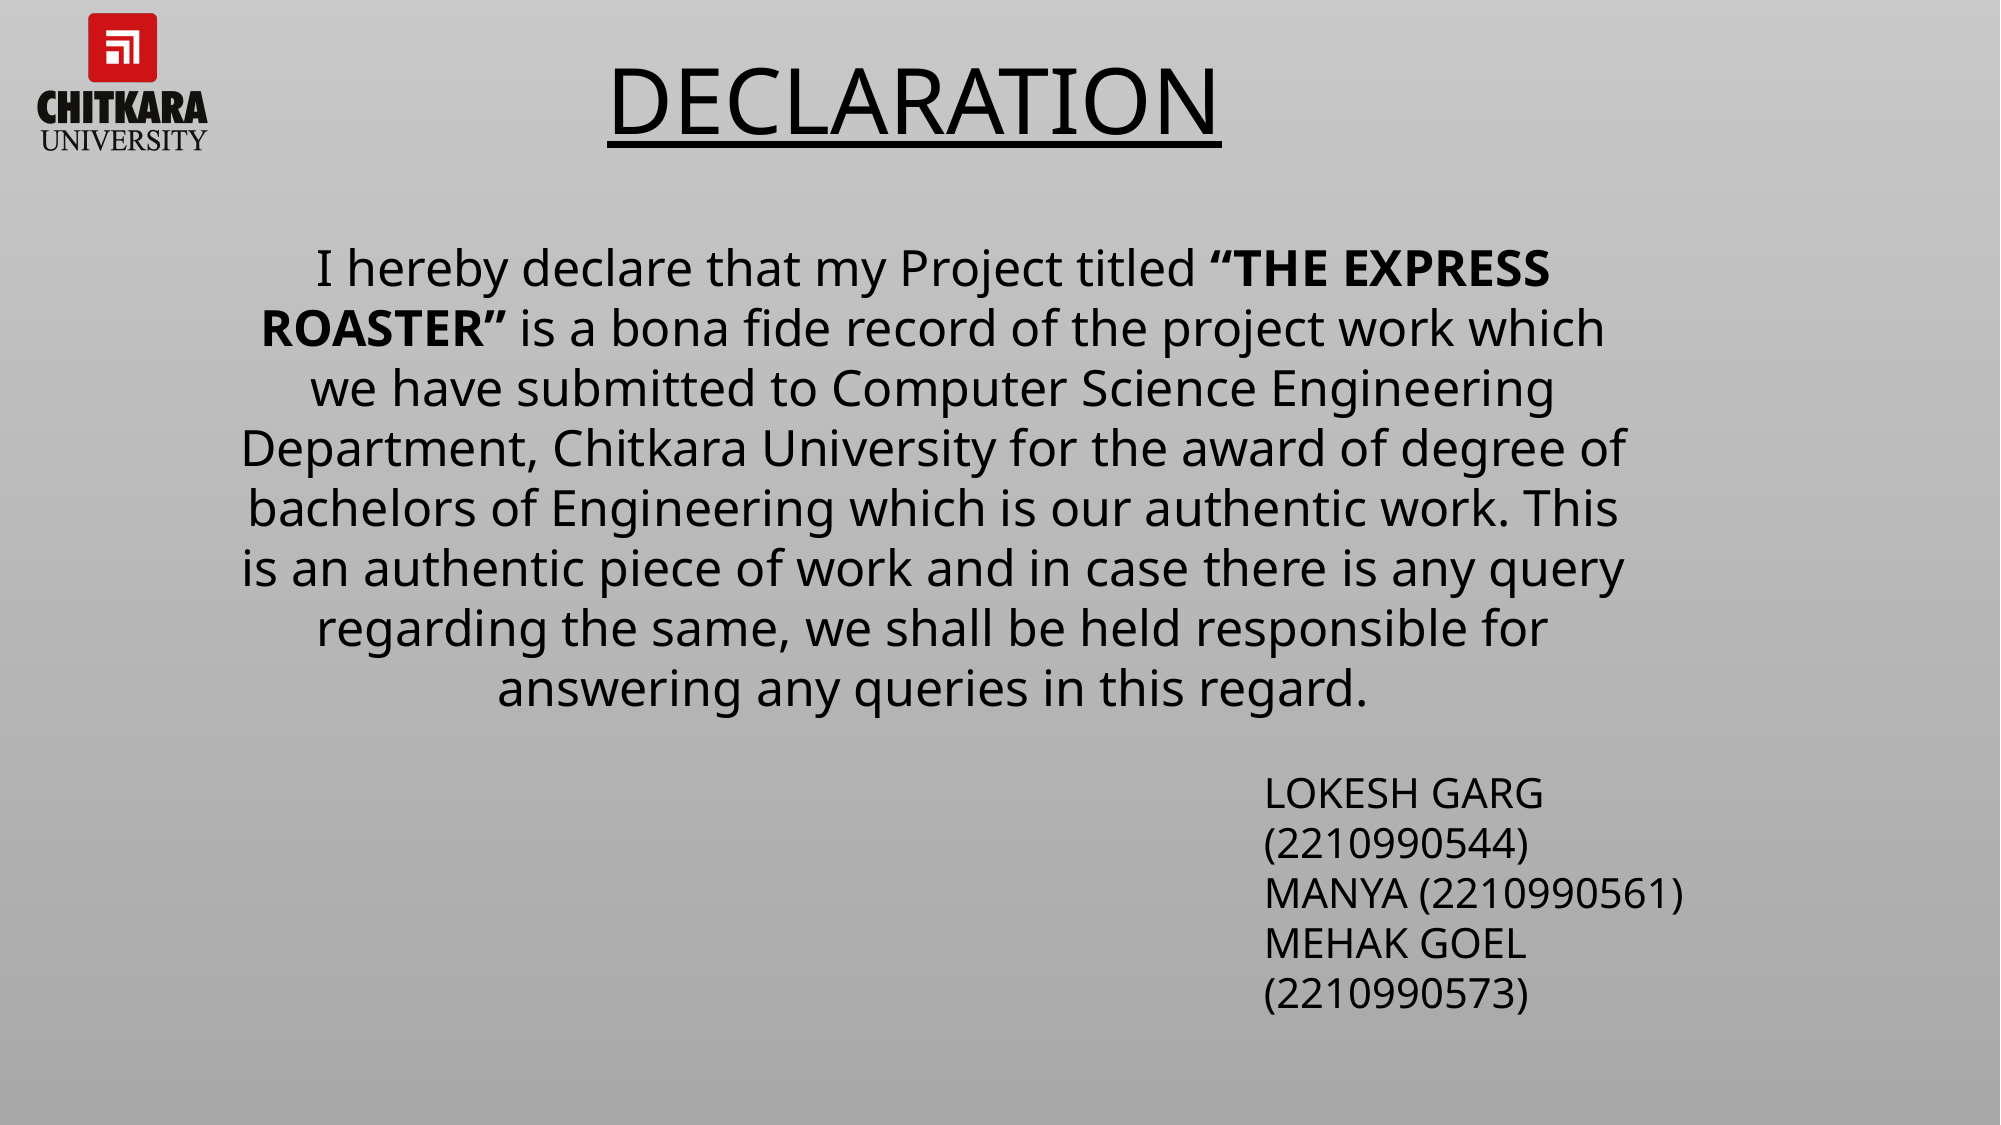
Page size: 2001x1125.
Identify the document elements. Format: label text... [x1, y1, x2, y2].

picture [0, 0, 245, 170]
text_box I hereby declare that my Project titled “THE EXPRESS ROASTER” is a bona fide record of the project work which we have submitted to Computer Science Engineering Department, Chitkara University for the award of degree of bachelors of Engineering which is our authentic work. This is an authentic piece of work and in case there is any query regarding the same, we shall be held responsible for answering any queries in this regard. [212, 229, 1655, 725]
text_box LOKESH GARG (2210990544) MANYA (2210990561) MEHAK GOEL (2210990573) [1248, 759, 1758, 1025]
text_box DECLARATION [592, 35, 1266, 160]
